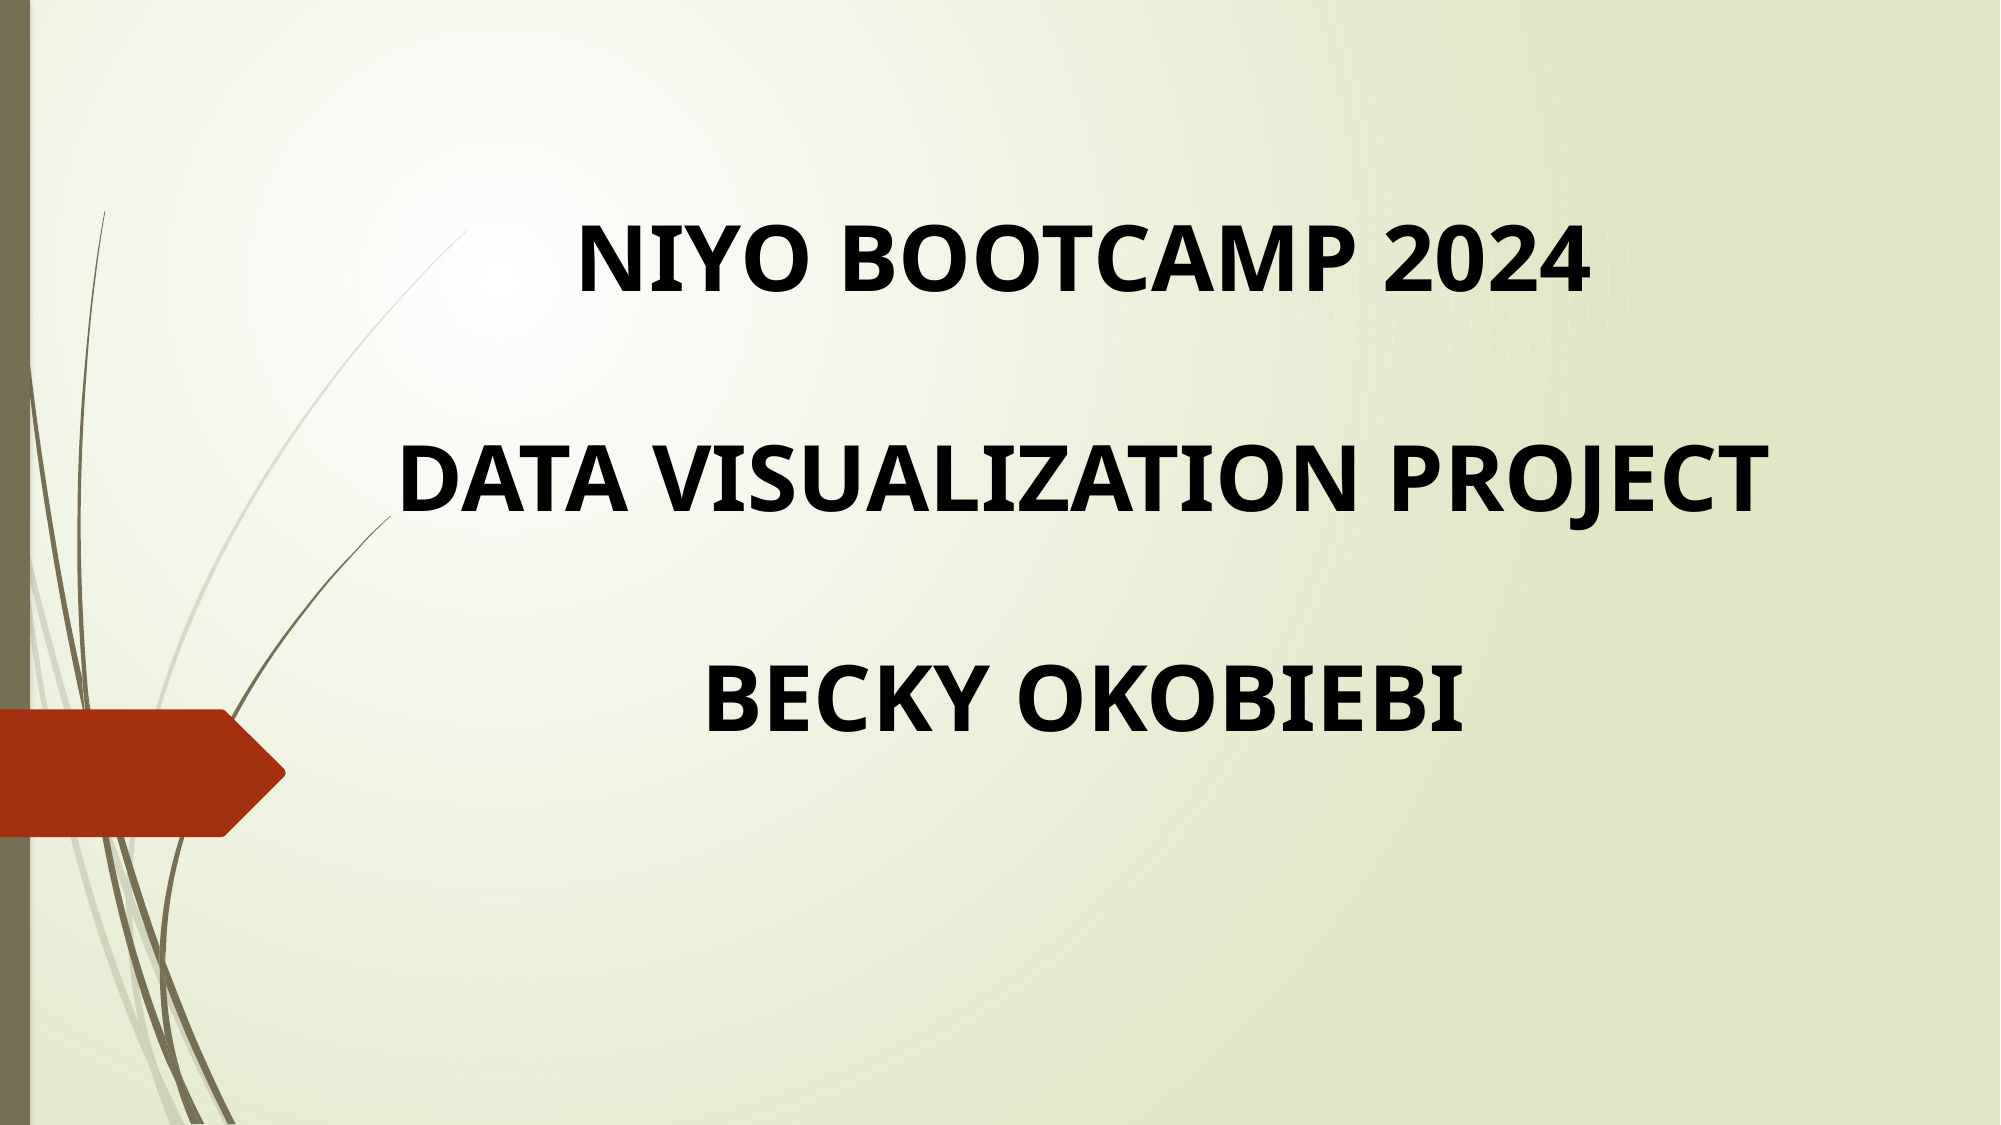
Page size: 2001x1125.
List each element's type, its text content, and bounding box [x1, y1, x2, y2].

text_box NIYO BOOTCAMP 2024 DATA VISUALIZATION PROJECT BECKY OKOBIEBI [232, 192, 1936, 757]
